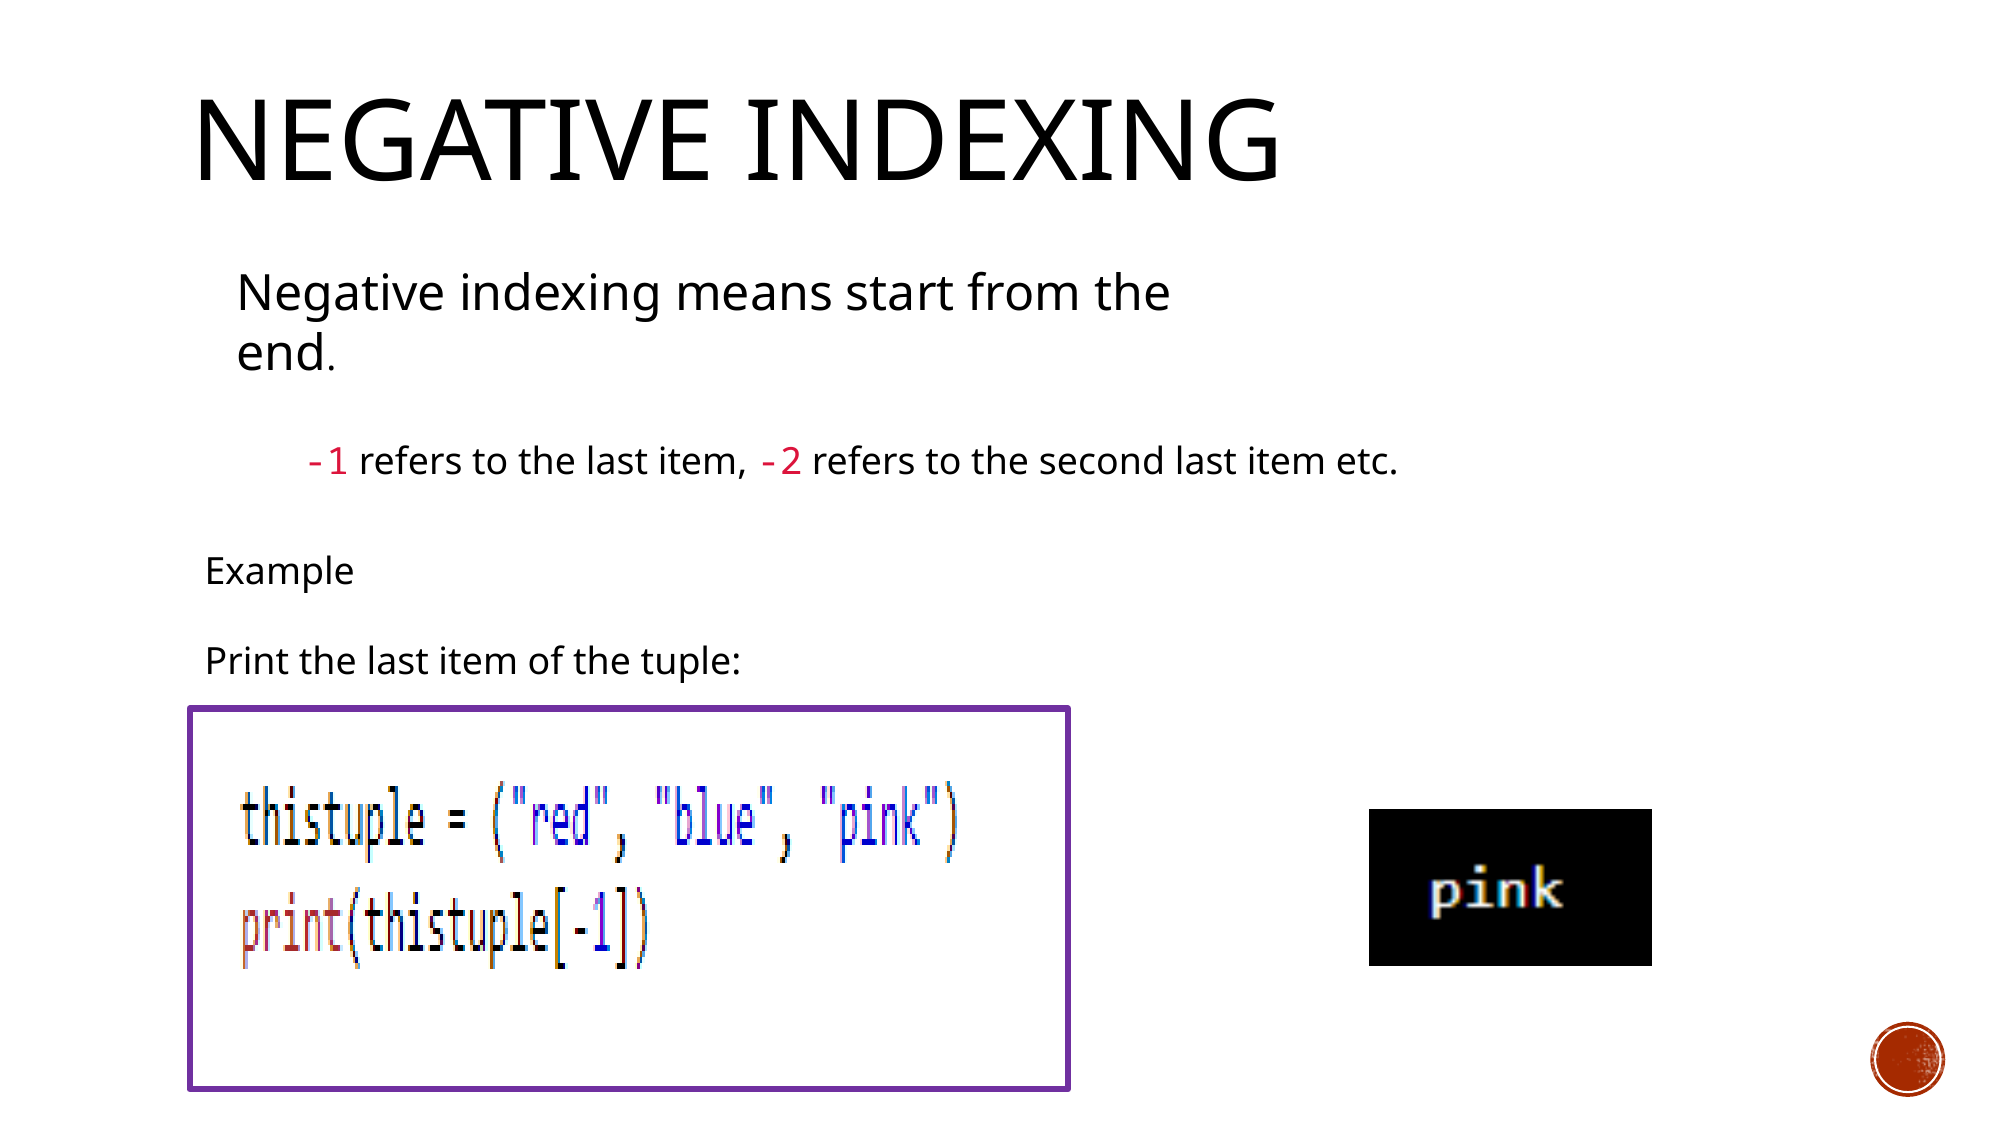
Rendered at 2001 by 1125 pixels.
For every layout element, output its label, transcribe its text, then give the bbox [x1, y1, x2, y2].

picture [221, 734, 985, 1046]
title Negative Indexing [175, 79, 1826, 344]
text_box Example Print the last item of the tuple: [189, 539, 1190, 690]
text_box -1 refers to the last item, -2 refers to the second last item etc. [289, 429, 1429, 490]
text_box Negative indexing means start from the end. [221, 253, 1222, 389]
text_box [189, 707, 1069, 1090]
picture [1369, 809, 1652, 966]
